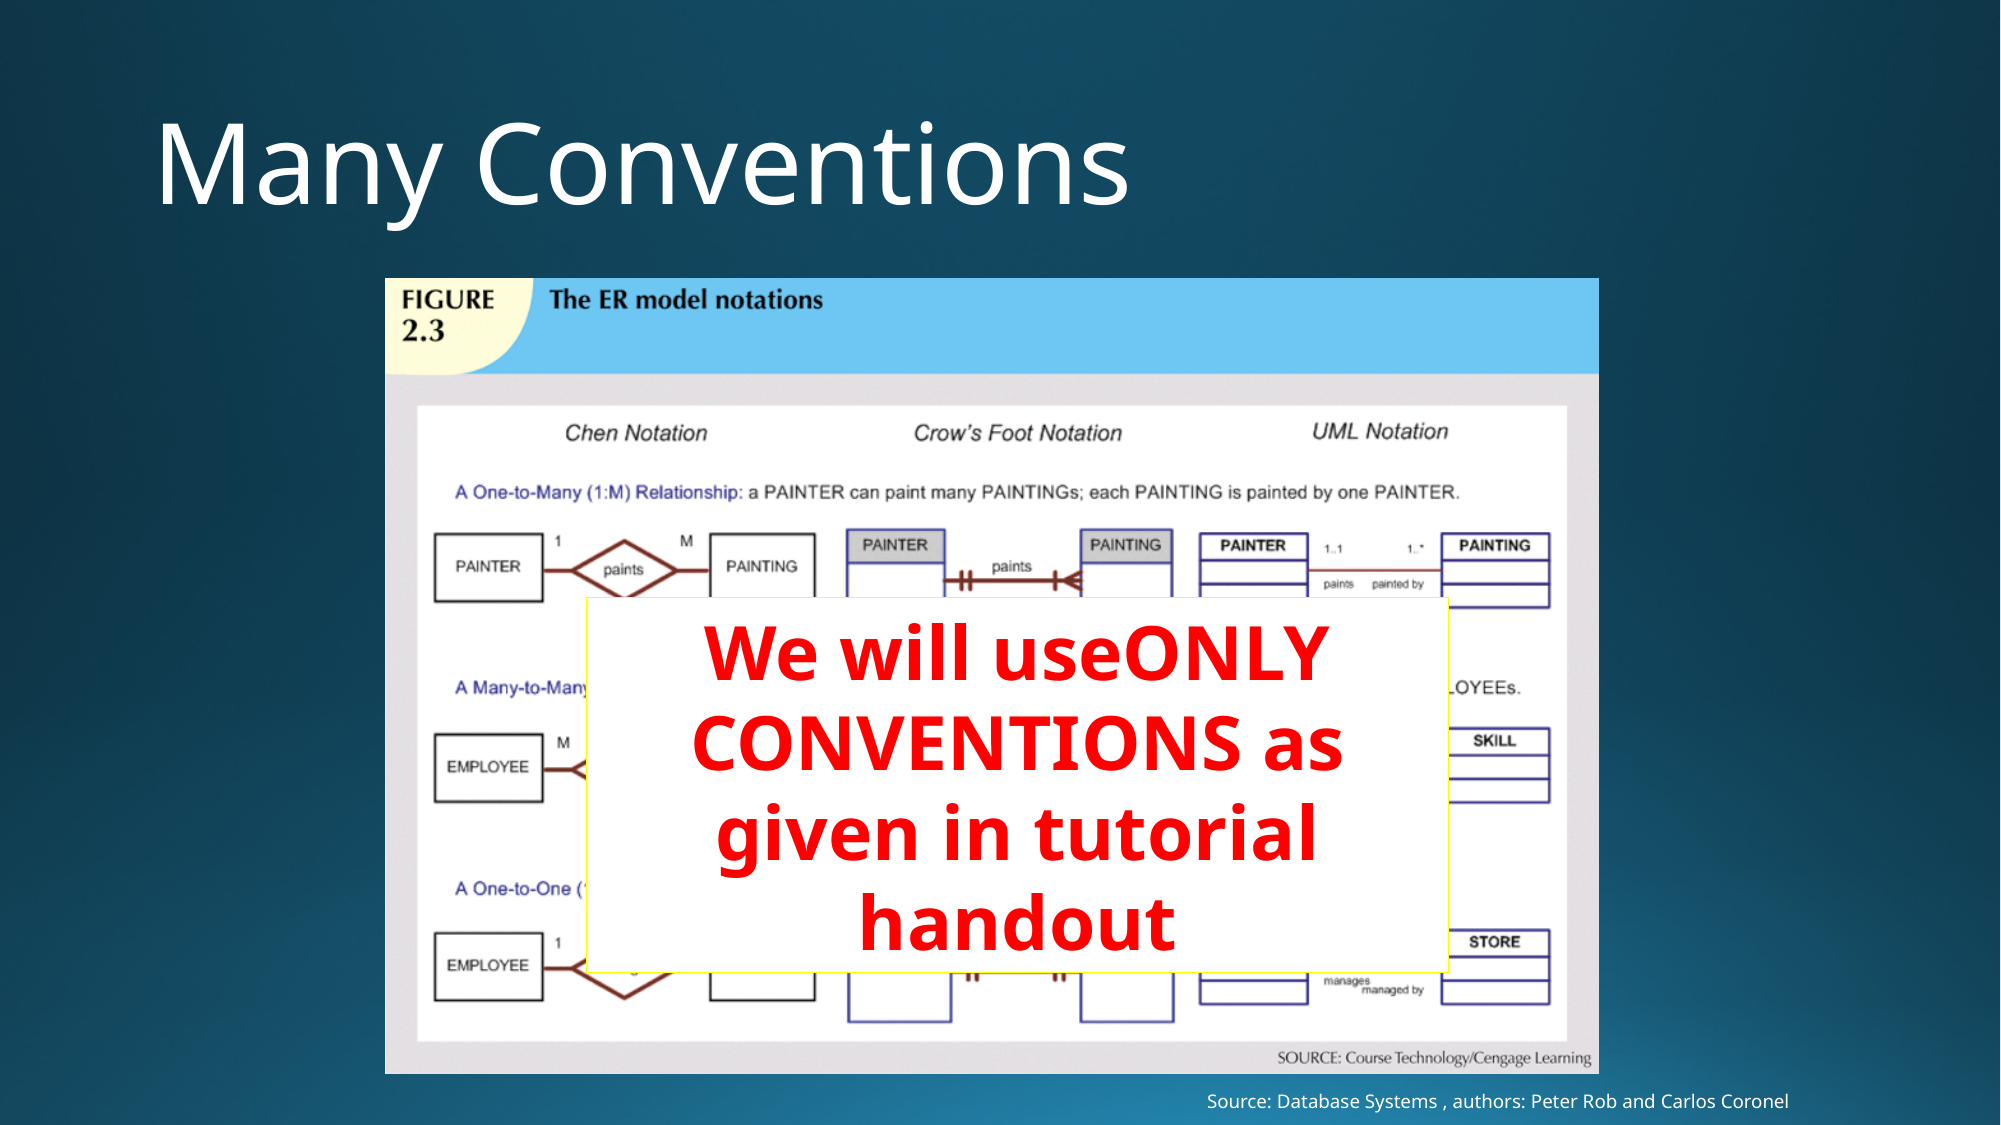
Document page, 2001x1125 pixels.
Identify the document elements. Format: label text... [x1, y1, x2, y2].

title Many Conventions [137, 59, 1863, 278]
picture [0, 0, 2001, 1125]
text_box Source: Database Systems , authors: Peter Rob and Carlos Coronel [1192, 1082, 1804, 1120]
